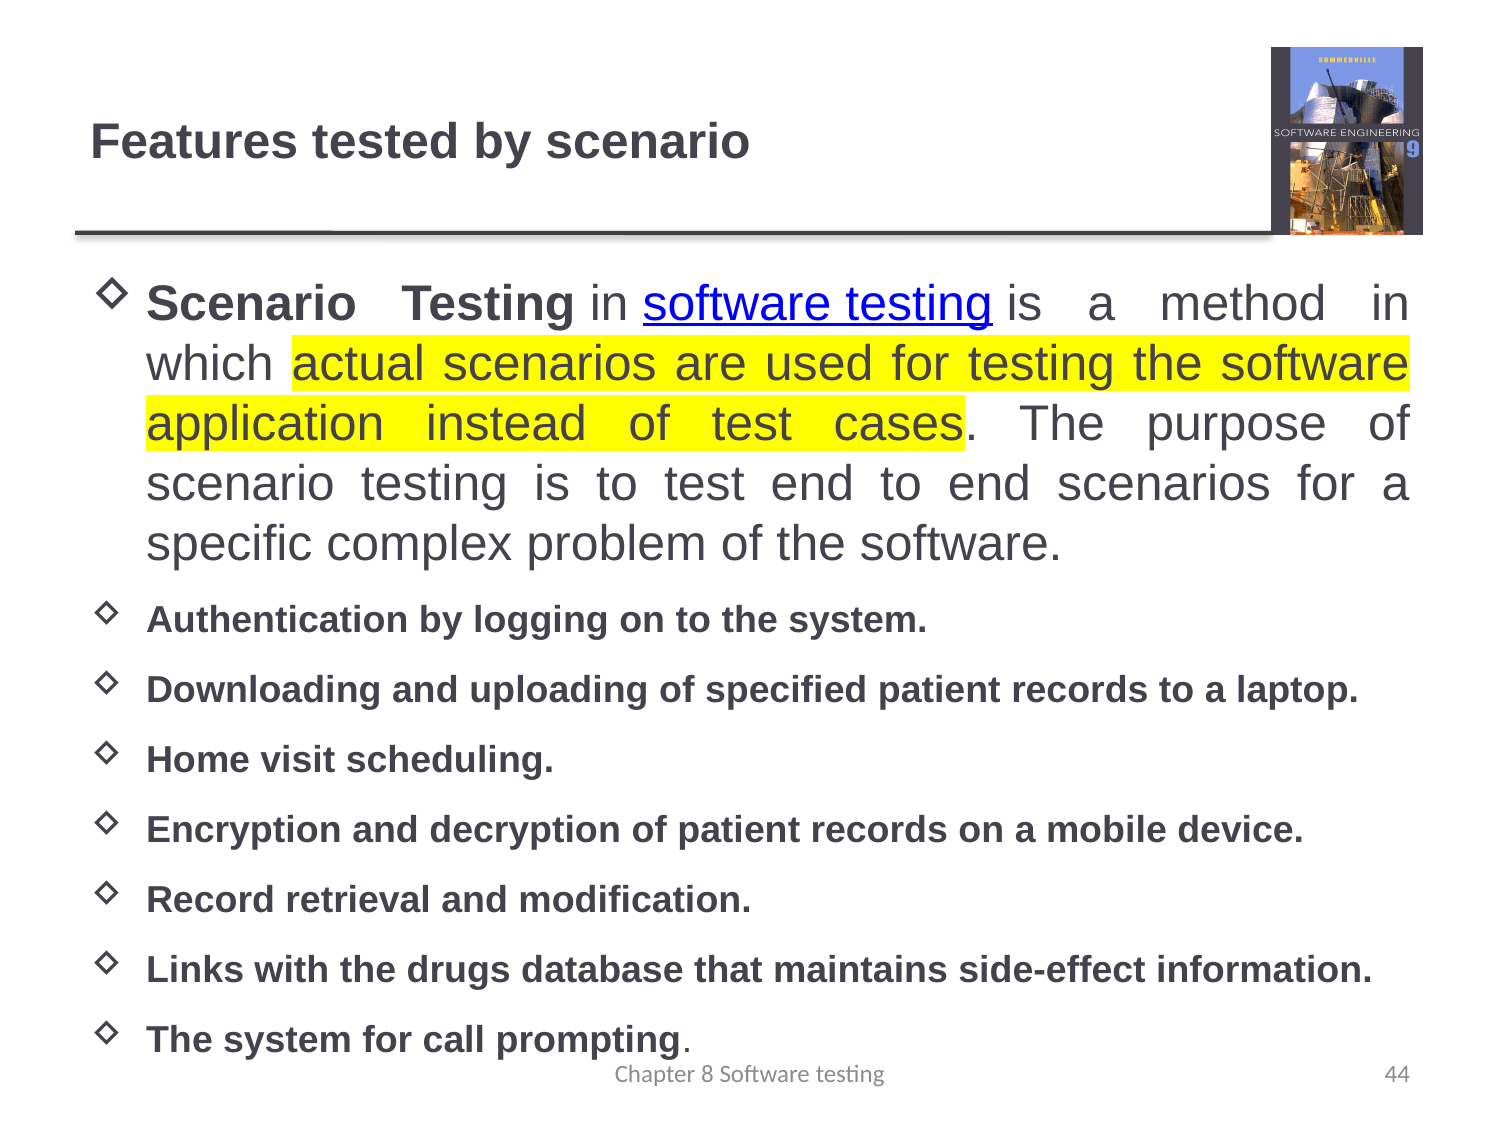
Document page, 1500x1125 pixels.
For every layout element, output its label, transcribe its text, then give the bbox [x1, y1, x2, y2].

picture [1272, 47, 1423, 235]
slide_number 44 [1074, 1042, 1425, 1103]
footer Chapter 8 Software testing [512, 1042, 988, 1103]
title Features tested by scenario [74, 44, 1272, 233]
list Scenario Testing in software testing is a method in which actual scenarios are used for testing the software application instead of test cases. The purpose of scenario testing is to test end to end scenarios for a specific complex problem of the software. Authentication by logging on to the system. Downloading and uploading of specified patient records to a laptop. Home visit scheduling. Encryption and decryption of patient records on a mobile device. Record retrieval and modification. Links with the drugs database that maintains side-effect information. The system for call prompting. [75, 262, 1425, 1005]
